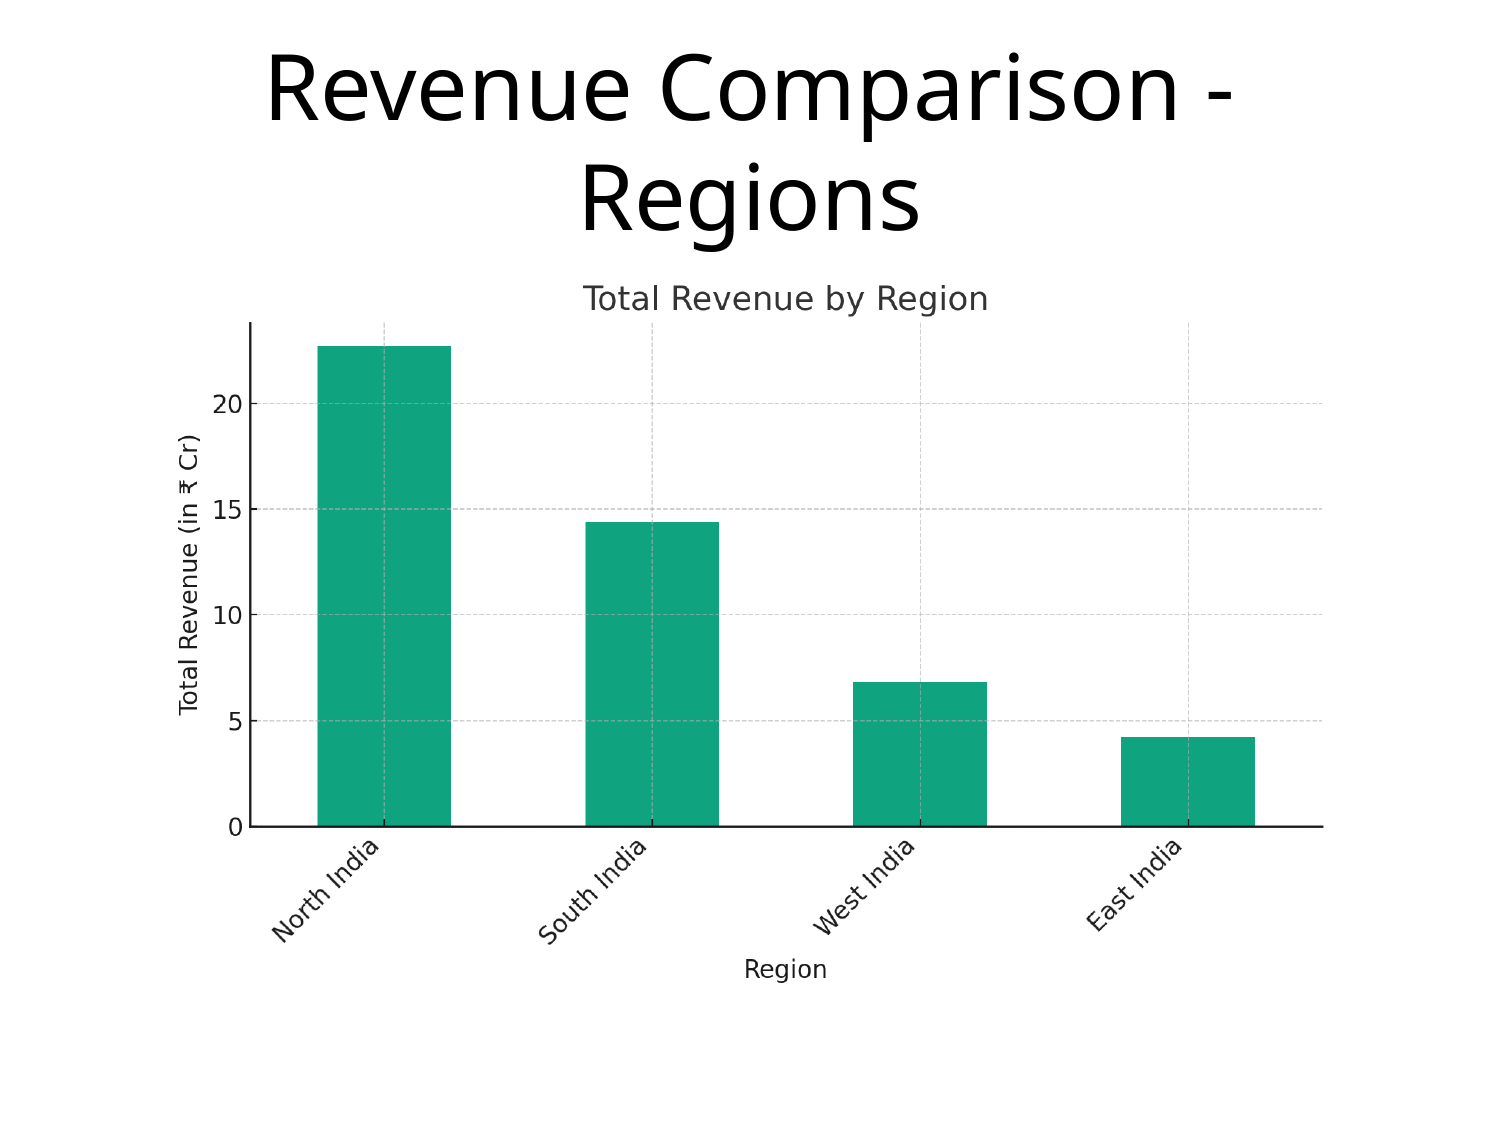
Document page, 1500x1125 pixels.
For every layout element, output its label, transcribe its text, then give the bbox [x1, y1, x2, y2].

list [155, 262, 1345, 1006]
title Revenue Comparison - Regions [75, 45, 1425, 233]
